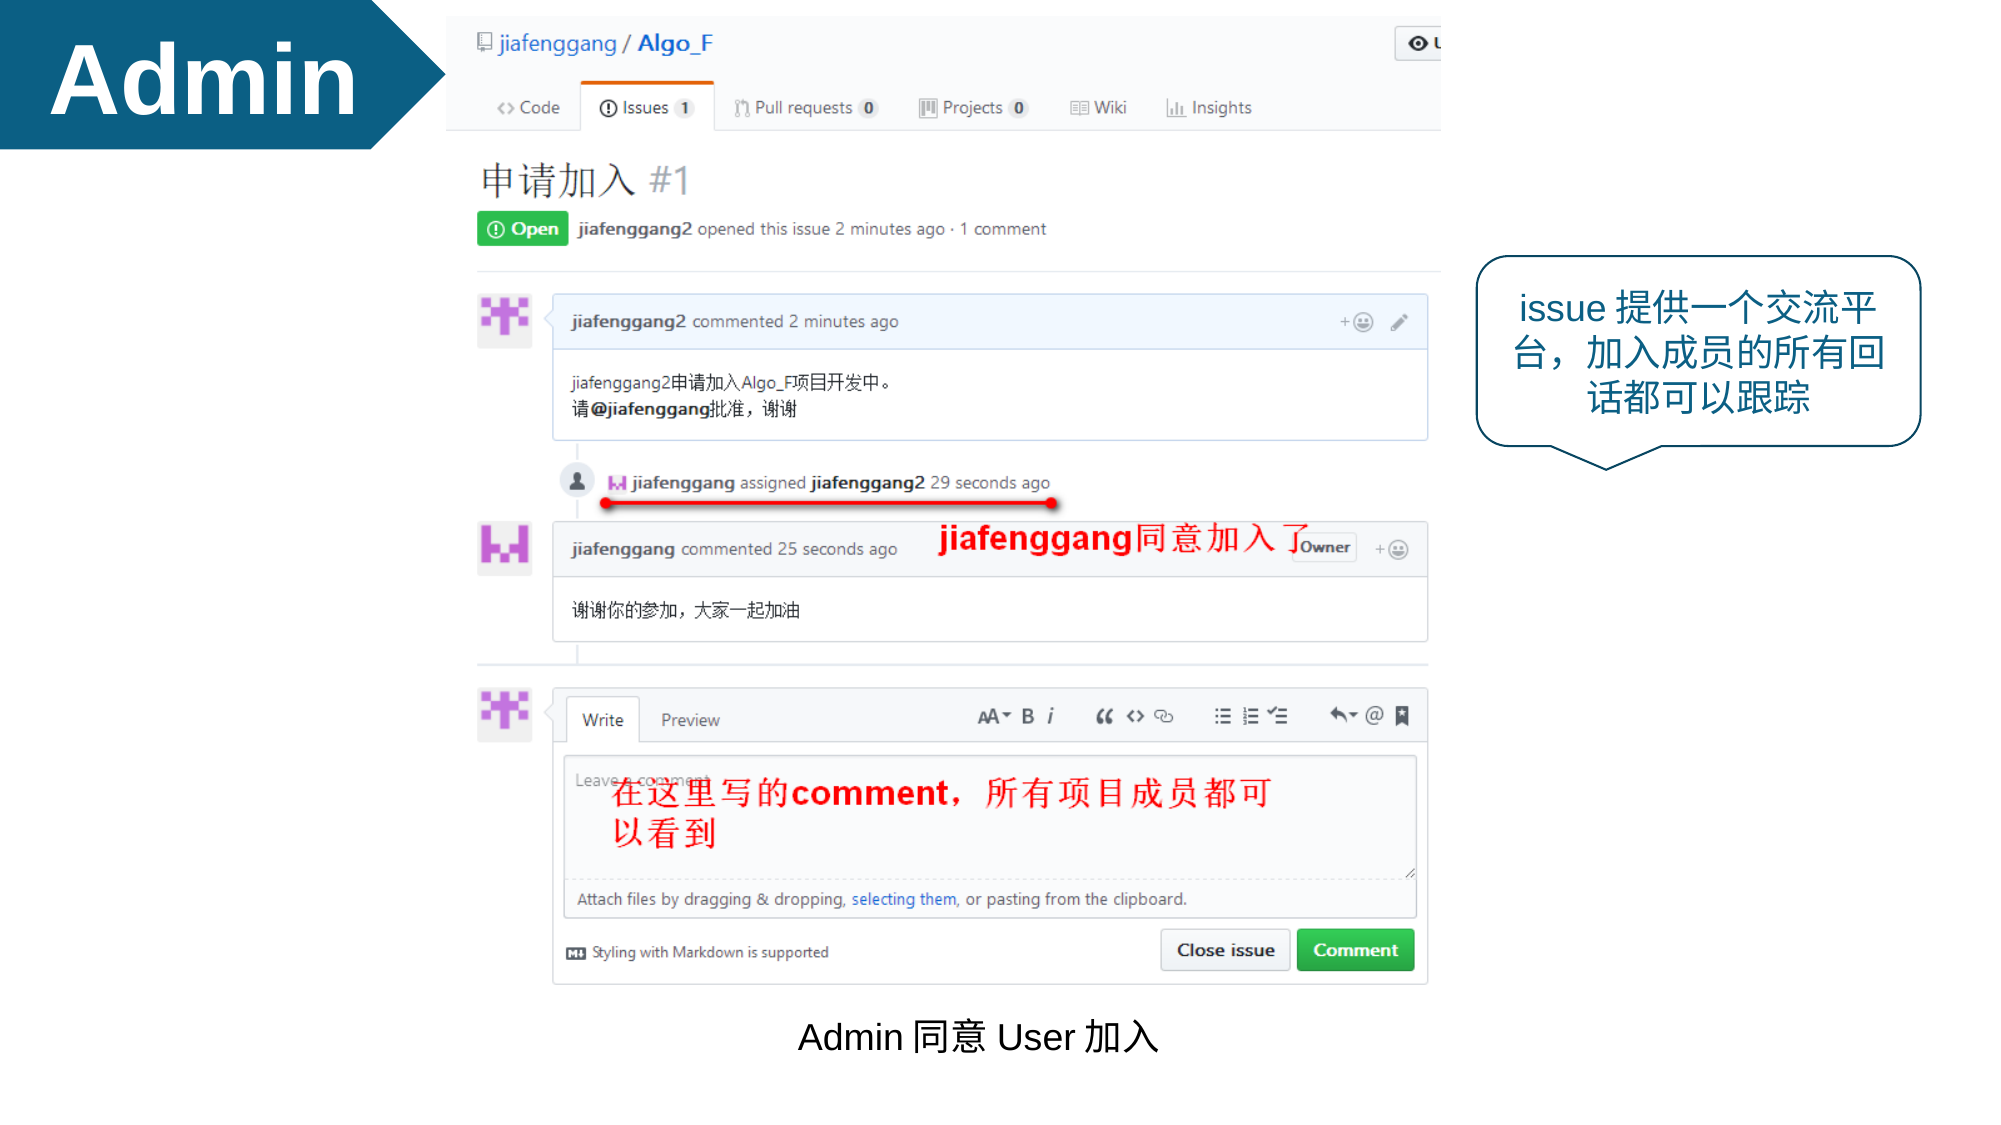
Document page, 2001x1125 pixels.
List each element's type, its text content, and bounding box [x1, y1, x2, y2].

text_box issue提供一个交流平台，加入成员的所有回话都可以跟踪 [1475, 255, 1922, 471]
text_box Admin [0, 0, 446, 151]
text_box Admin同意User加入 [783, 1005, 1175, 1066]
picture [446, 16, 1441, 990]
